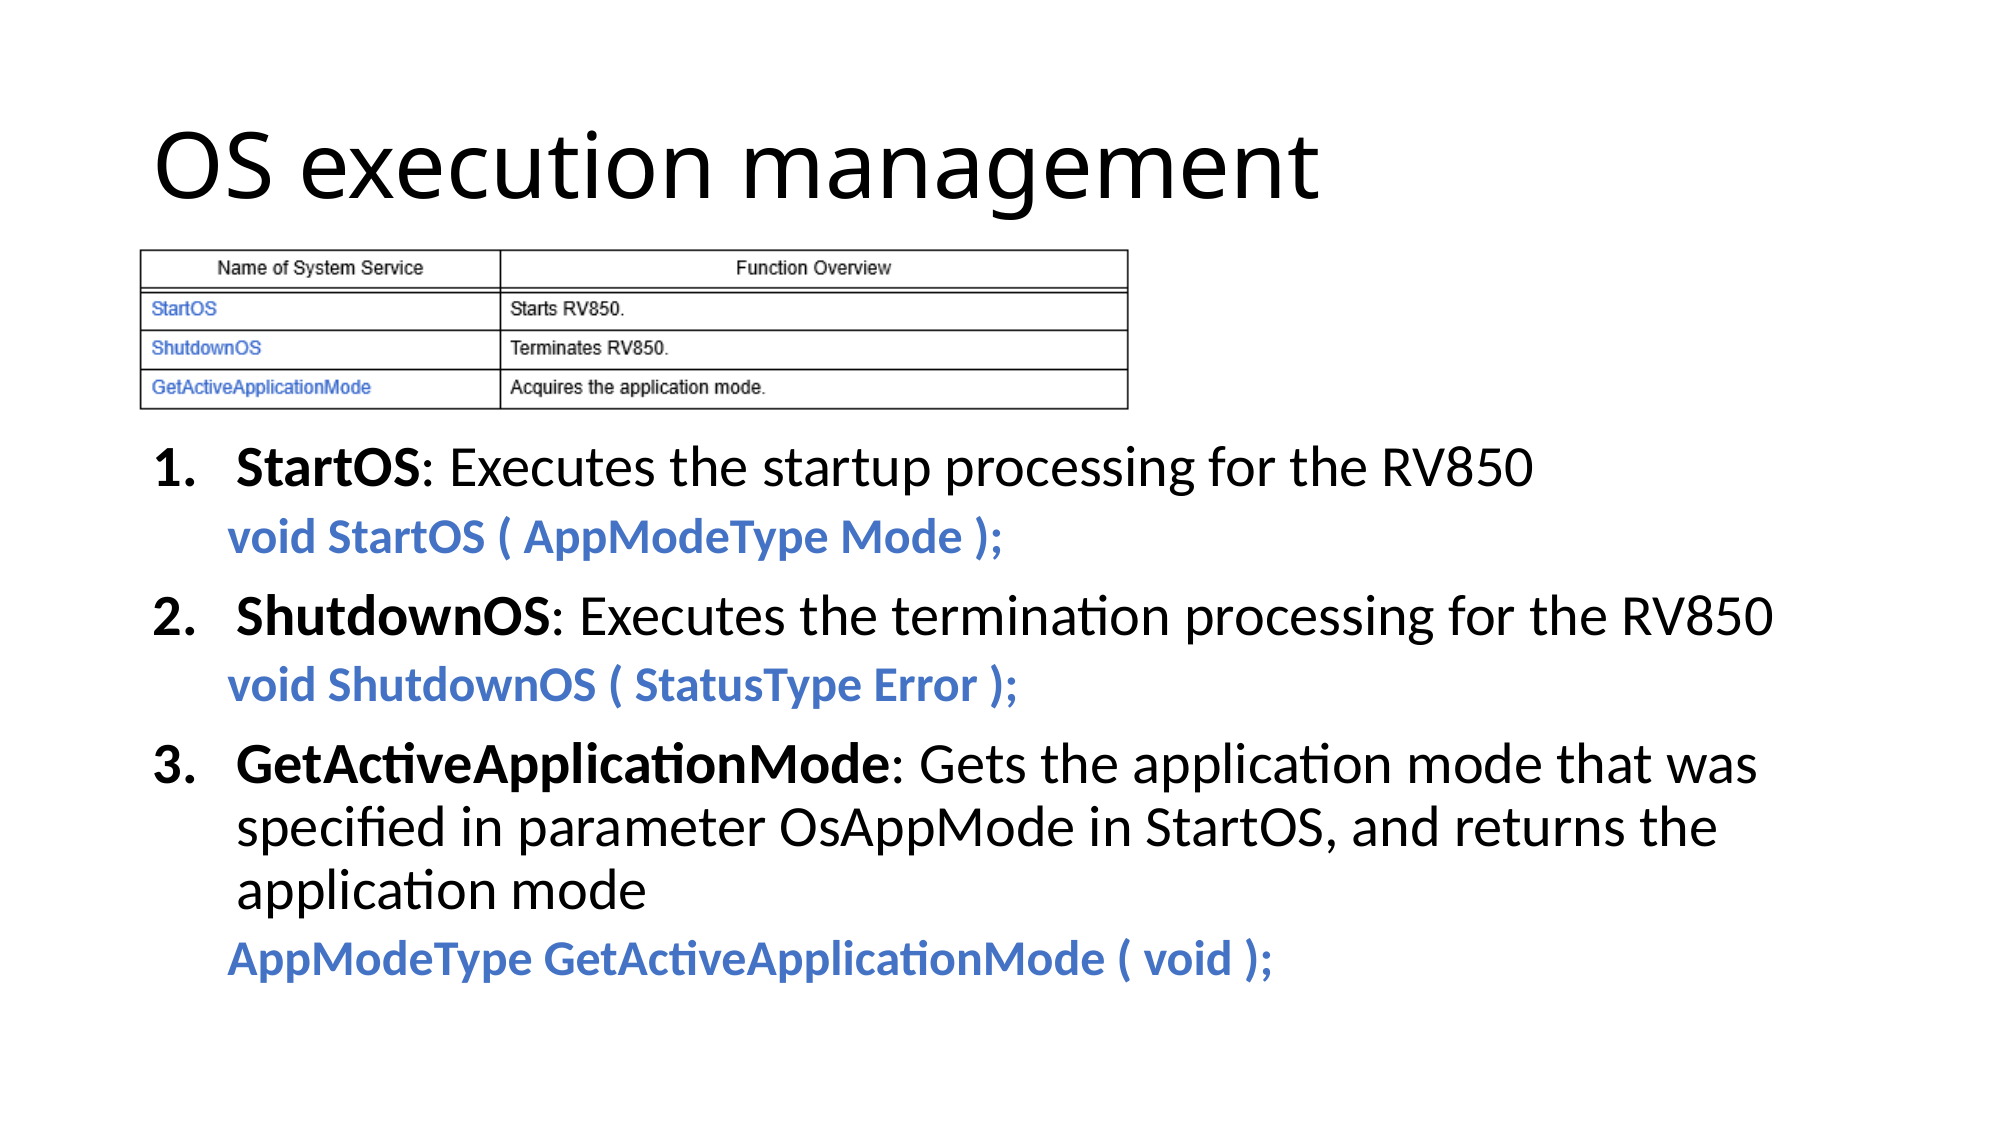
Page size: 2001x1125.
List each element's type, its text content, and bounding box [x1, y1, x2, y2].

title OS execution management [137, 59, 1863, 278]
list StartOS: Executes the startup processing for the RV850 void StartOS ( AppModeType Mode ); ShutdownOS: Executes the termination processing for the RV850 void ShutdownOS ( StatusType Error ); GetActiveApplicationMode: Gets the application mode that was specified in parameter OsAppMode in StartOS, and returns the application mode AppModeType GetActiveApplicationMode ( void ); [137, 429, 1863, 1014]
picture [137, 245, 1132, 413]
